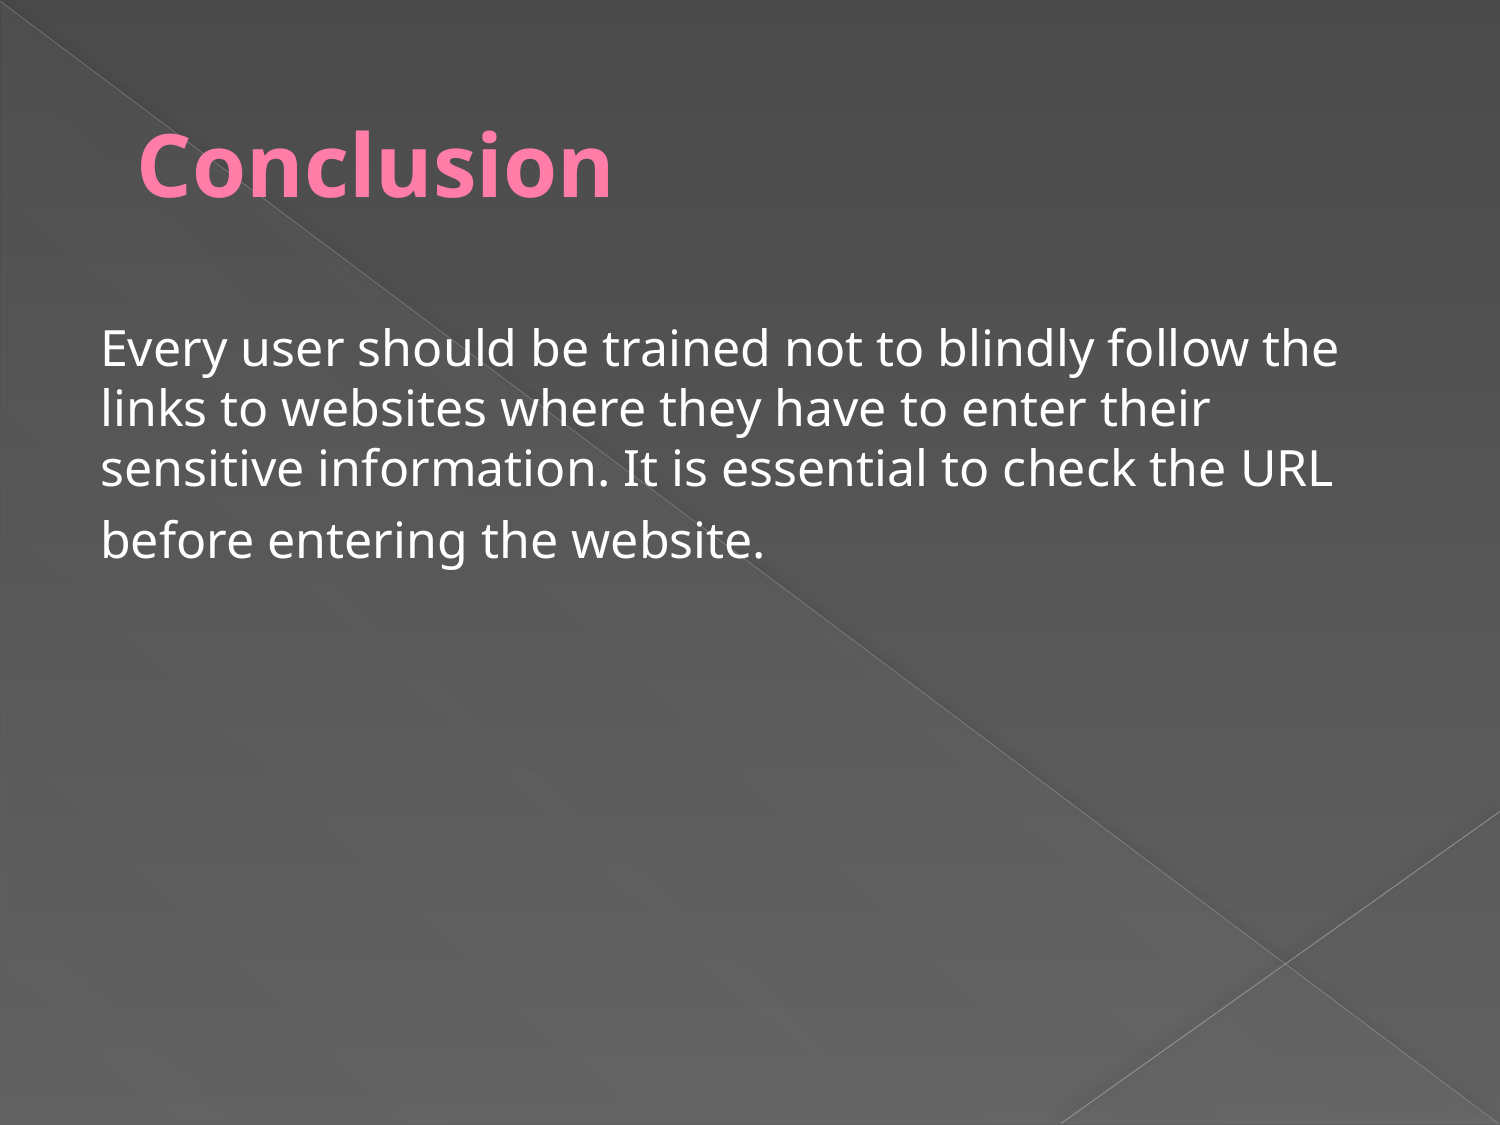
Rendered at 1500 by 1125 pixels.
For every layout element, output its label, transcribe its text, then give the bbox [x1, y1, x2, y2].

list Every user should be trained not to blindly follow the links to websites where they have to enter their sensitive information. It is essential to check the URL before entering the website. [75, 308, 1425, 1059]
title Conclusion [42, 48, 1393, 278]
